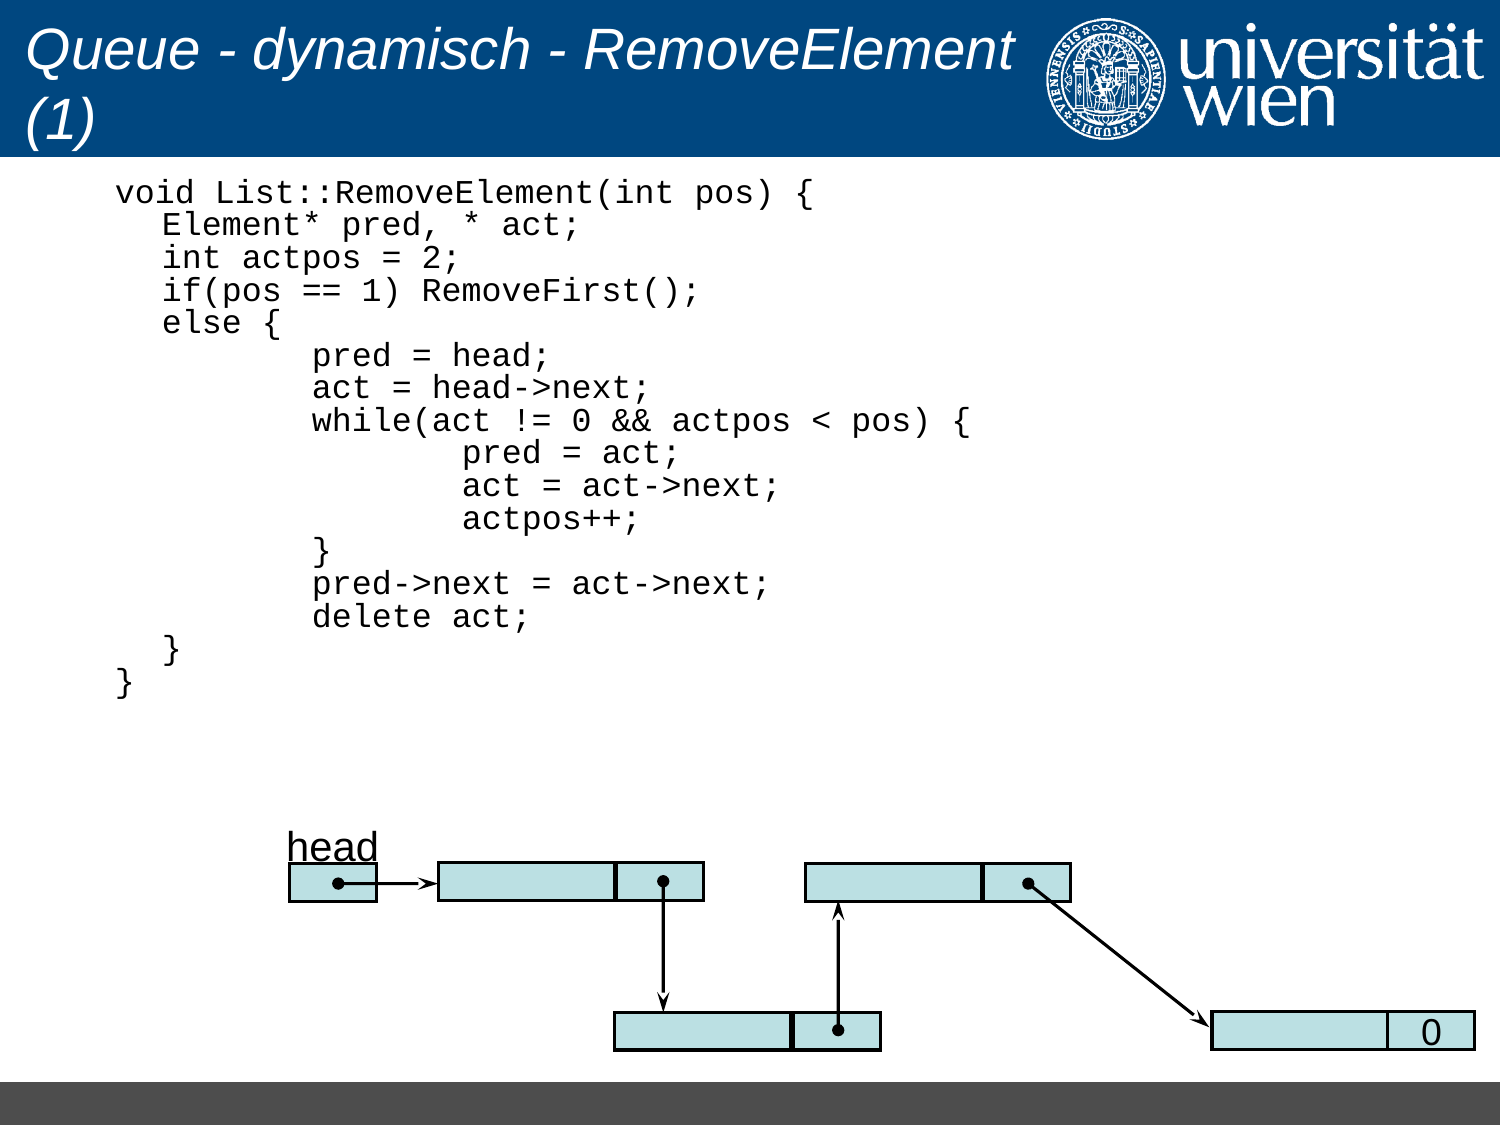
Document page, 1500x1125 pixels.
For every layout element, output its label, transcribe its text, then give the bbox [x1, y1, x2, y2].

picture [1070, 18, 1485, 141]
list void List::RemoveElement(int pos) { Element* pred, * act; int actpos = 2; if(pos == 1) RemoveFirst(); else { pred = head; act = head->next; while(act != 0 && actpos < pos) { pred = act; act = act->next; actpos++; } pred->next = act->next; delete act; } } [12, 174, 1488, 1071]
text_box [270, 811, 1476, 1051]
title Queue - dynamisch - RemoveElement (1) [10, 12, 1070, 151]
